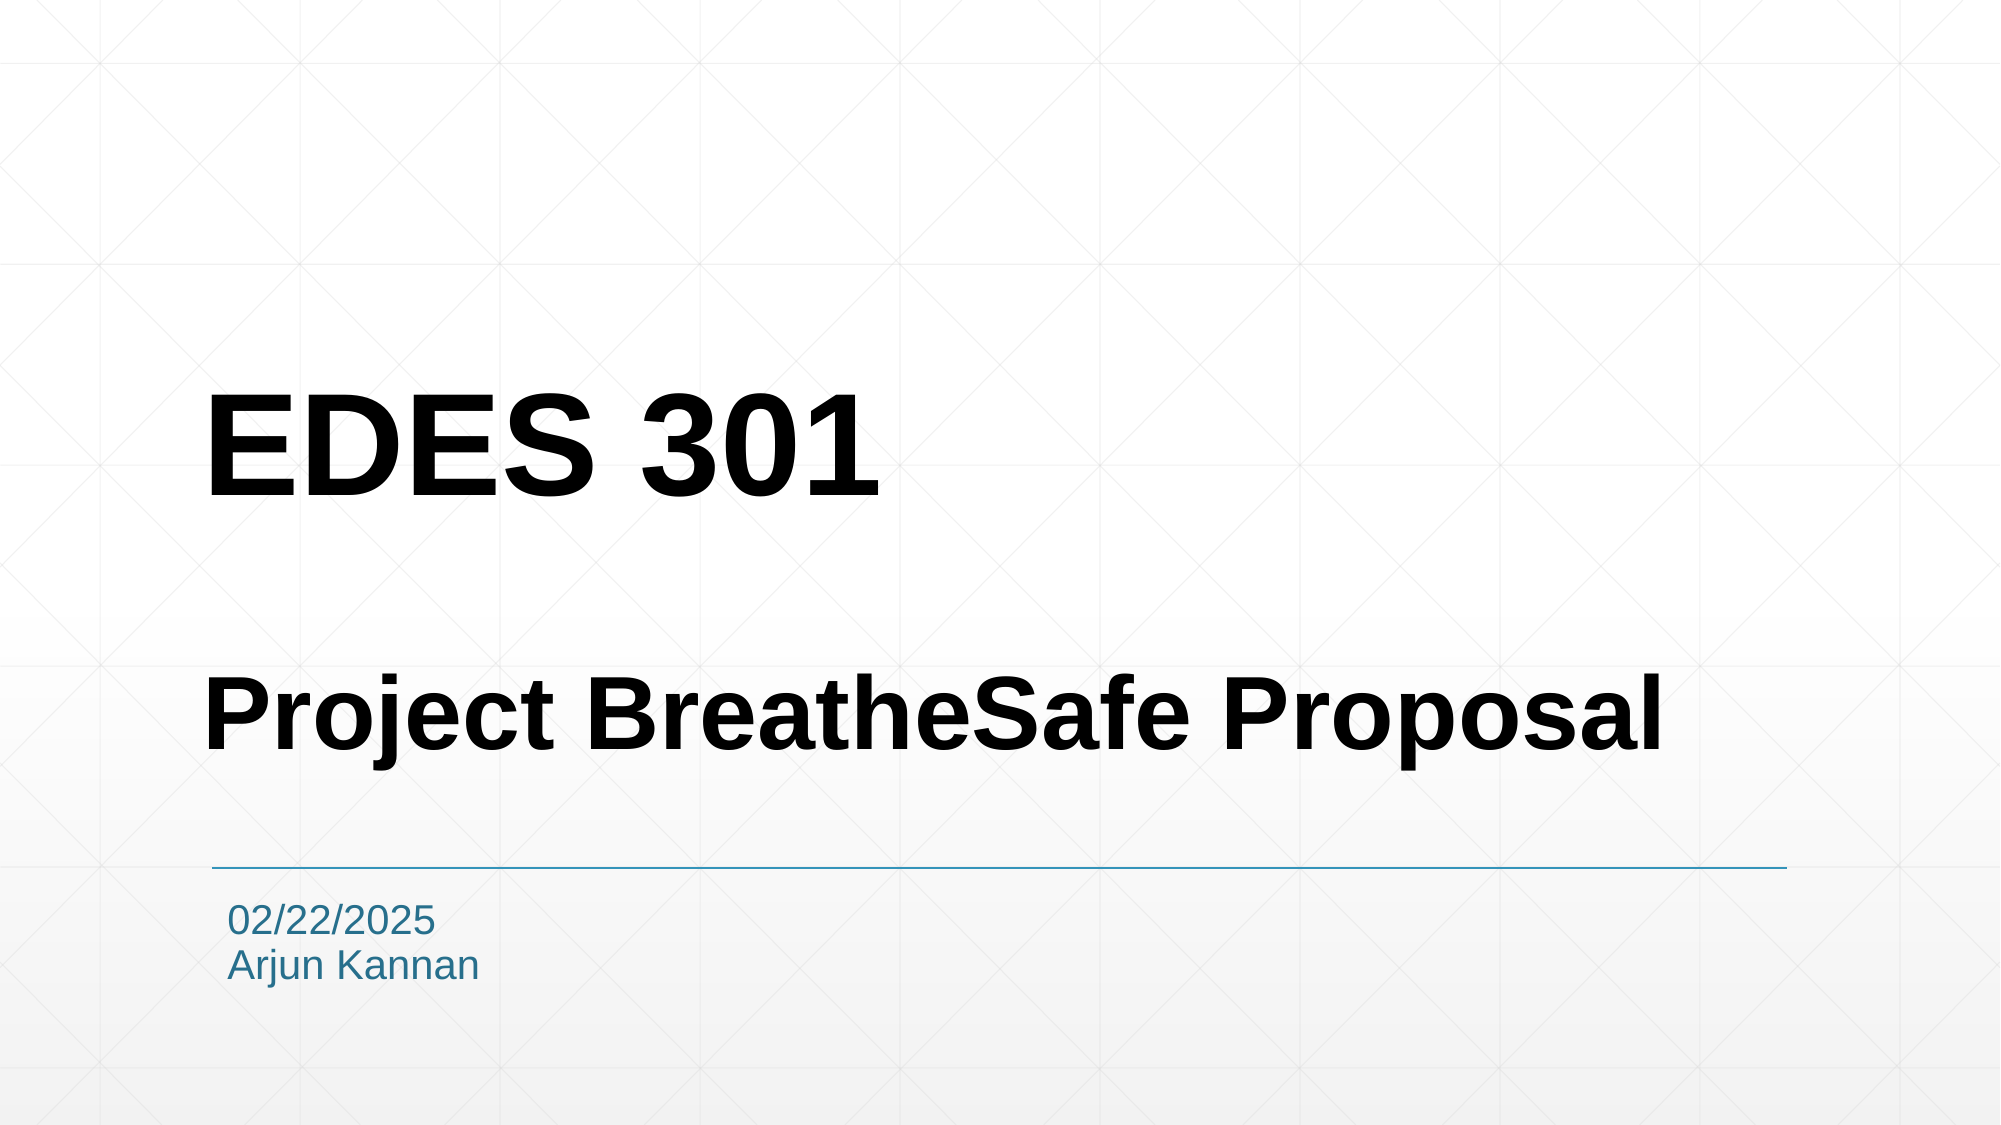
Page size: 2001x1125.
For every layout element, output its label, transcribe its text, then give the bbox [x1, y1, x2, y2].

subtitle 02/22/2025 Arjun Kannan [212, 891, 1788, 1075]
title EDES 301 Project BreatheSafe Proposal [187, 348, 1813, 777]
